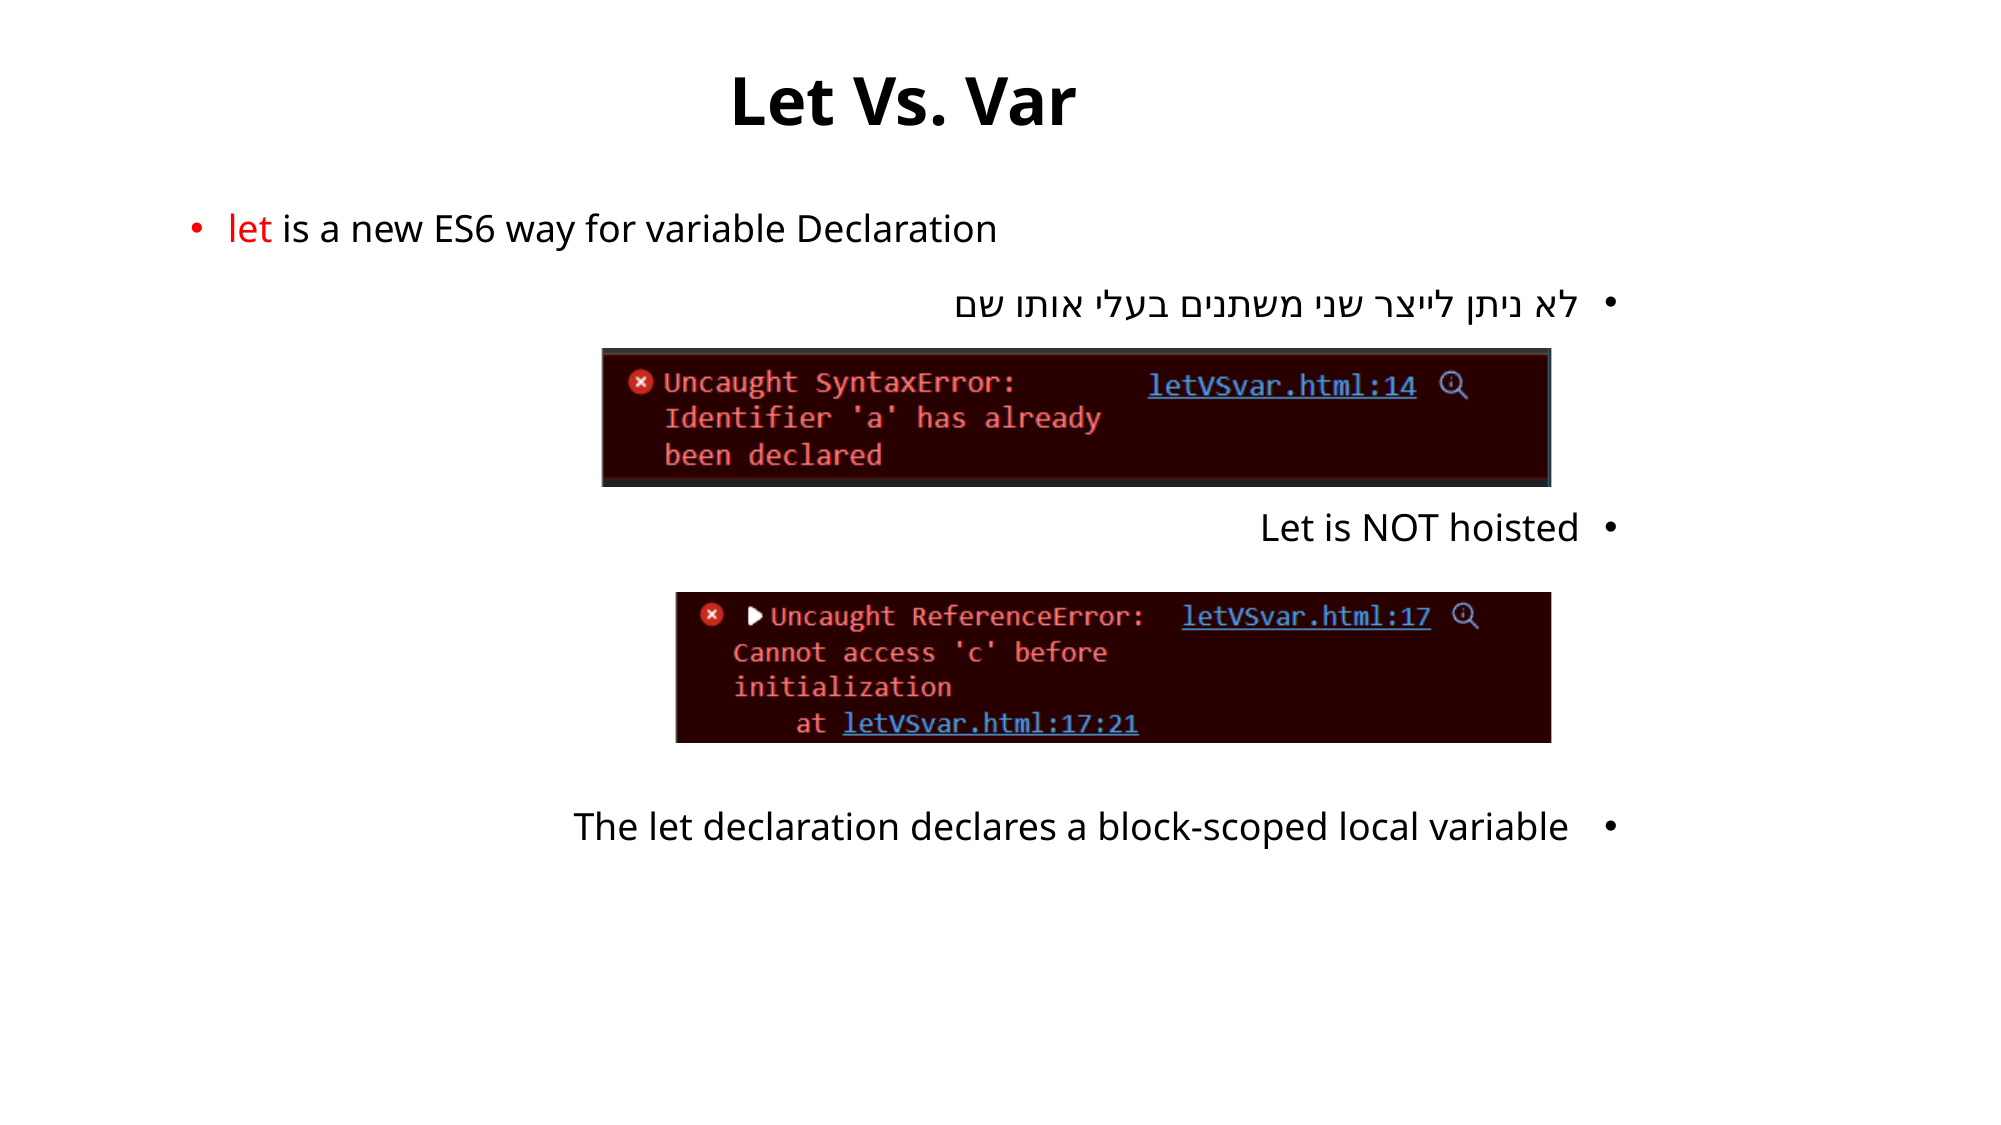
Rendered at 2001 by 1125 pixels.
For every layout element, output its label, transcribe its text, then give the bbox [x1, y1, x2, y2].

picture [596, 348, 1552, 487]
title Let Vs. Var [174, 34, 1633, 148]
picture [674, 592, 1552, 743]
list let is a new ES6 way for variable Declaration לא ניתן לייצר שני משתנים בעלי אותו שם Let is NOT hoisted The let declaration declares a block-scoped local variable [175, 188, 1633, 955]
